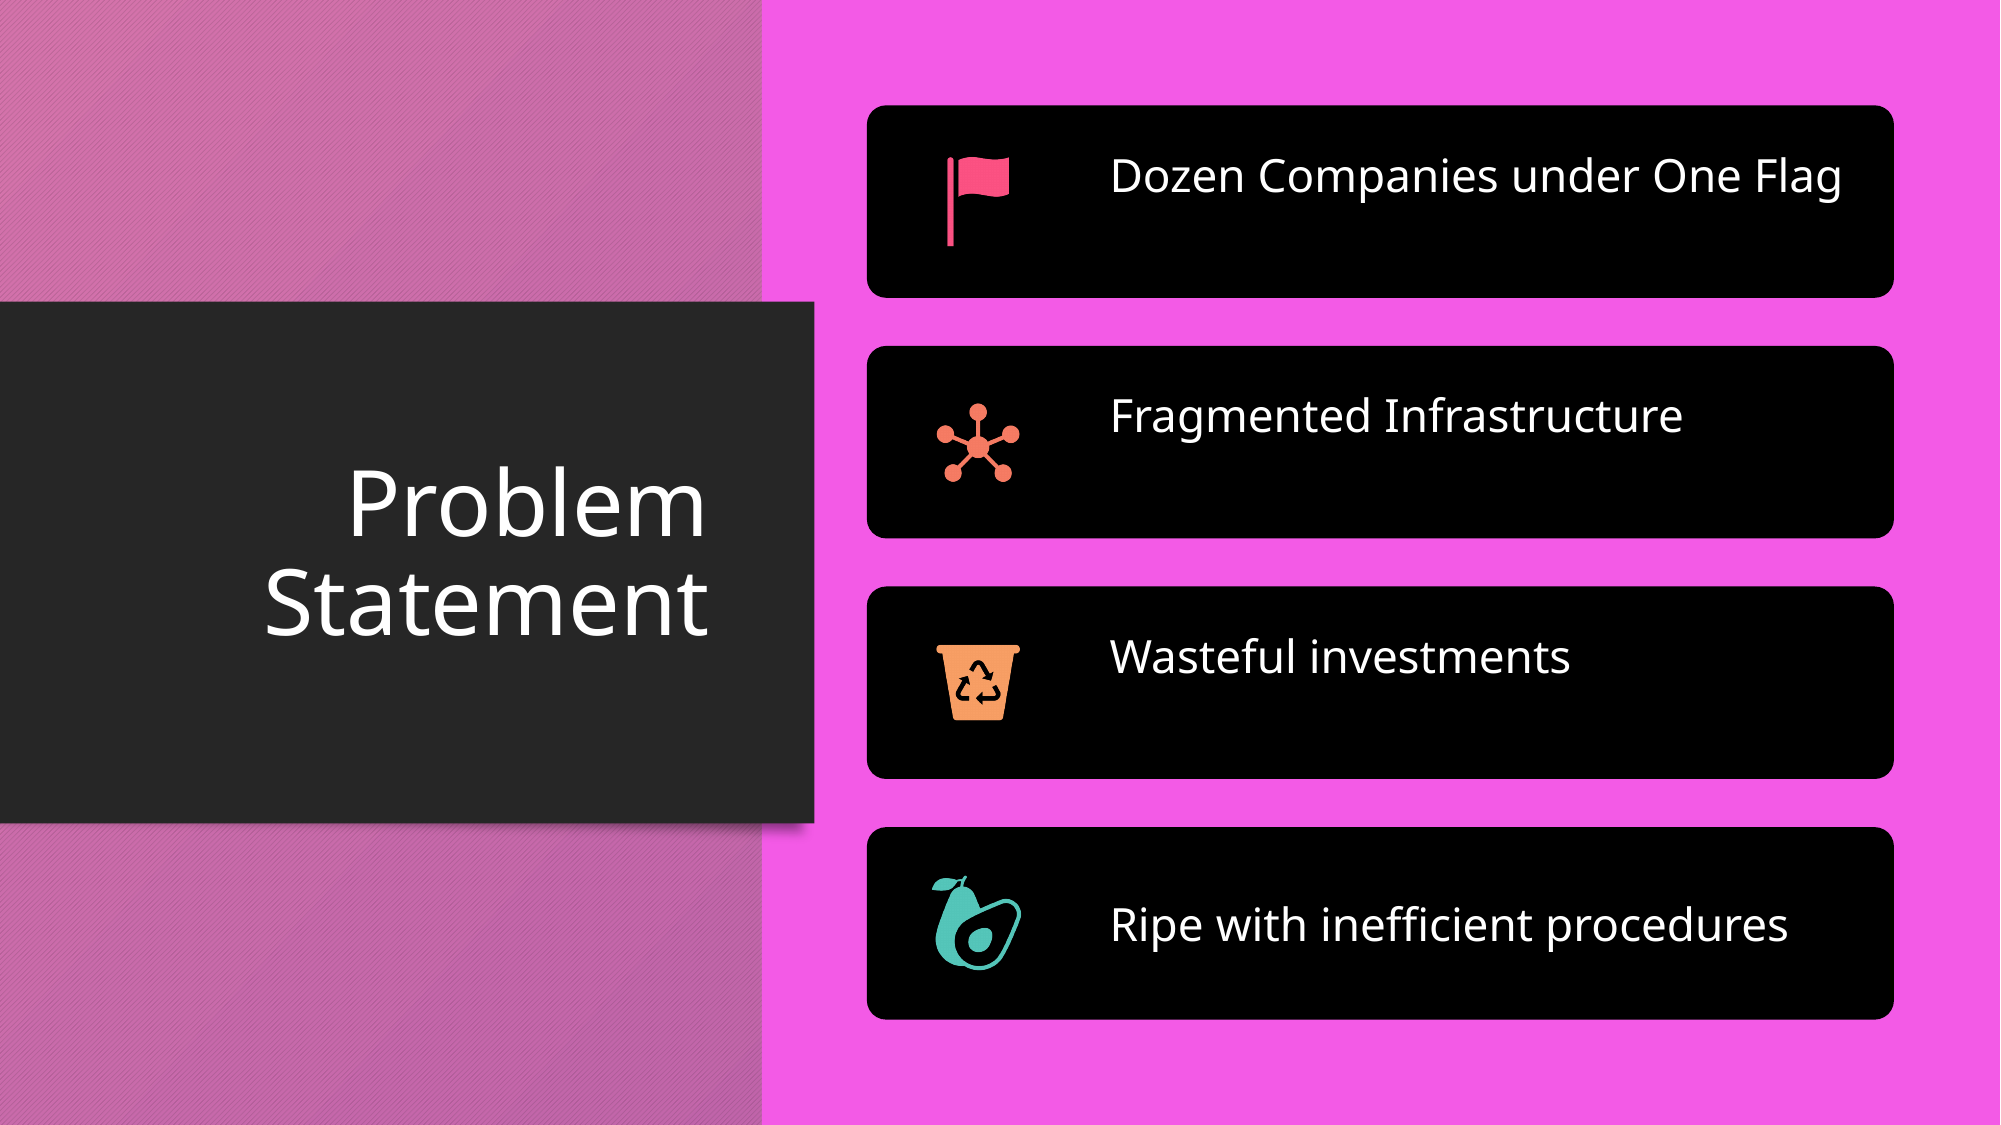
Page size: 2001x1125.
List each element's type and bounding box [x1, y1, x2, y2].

picture [0, 0, 2000, 1125]
list [866, 104, 1895, 1021]
